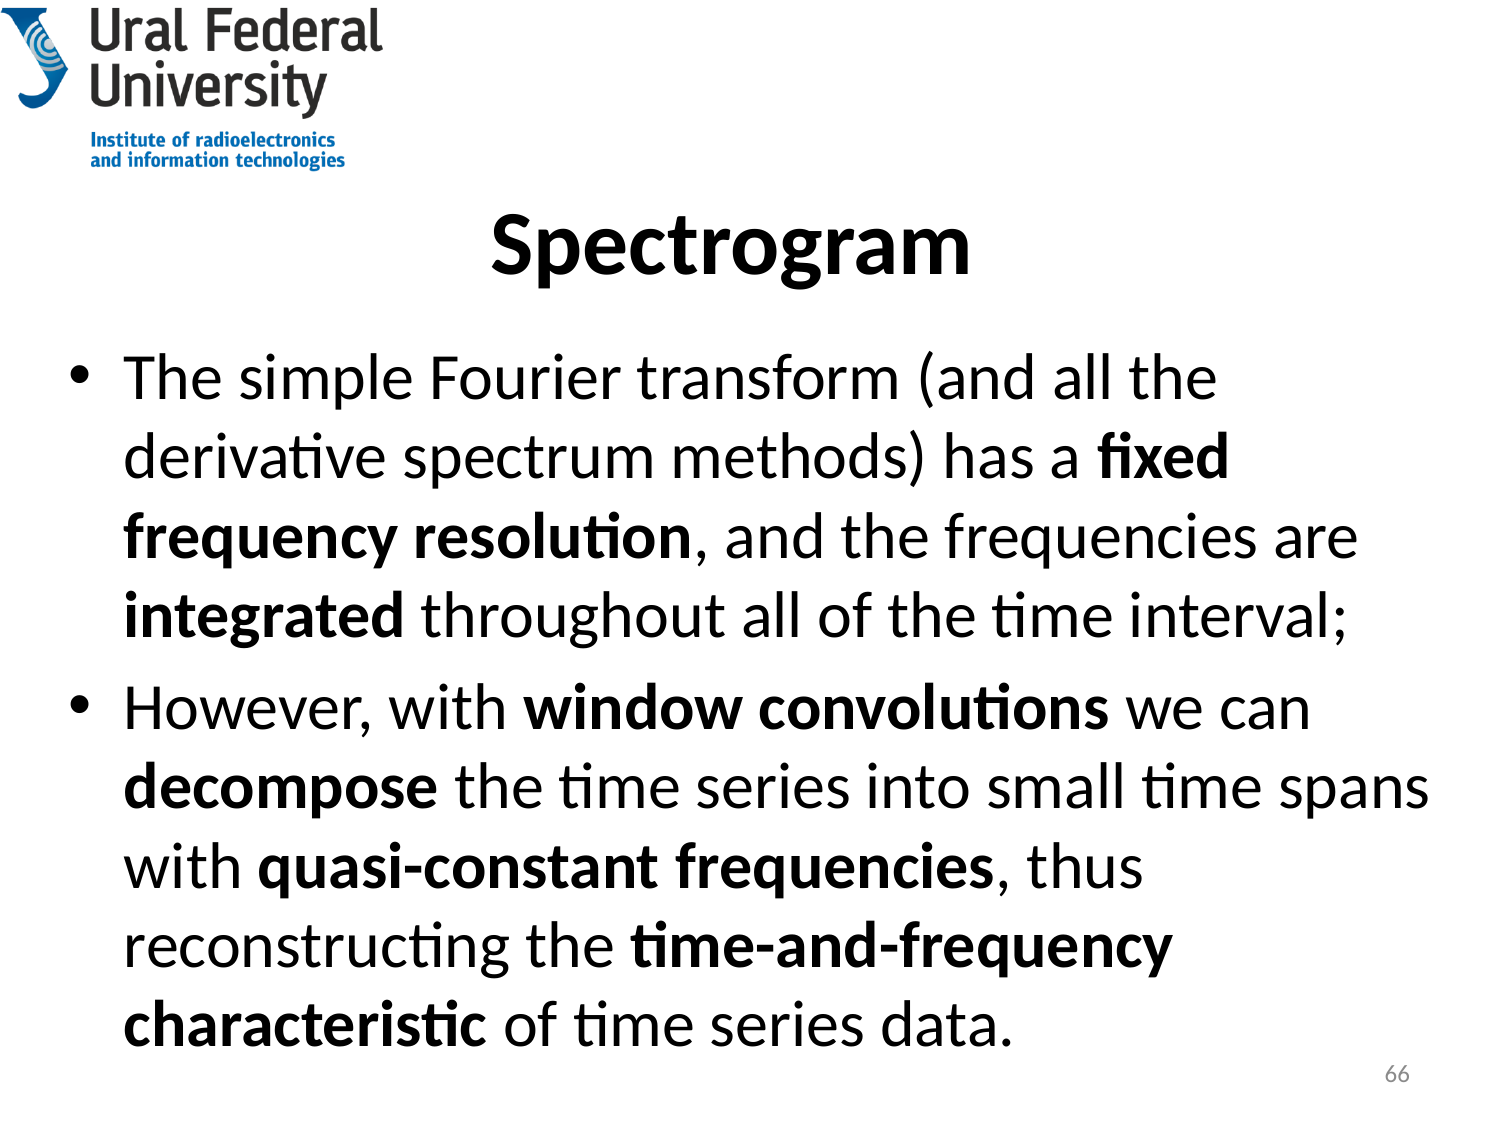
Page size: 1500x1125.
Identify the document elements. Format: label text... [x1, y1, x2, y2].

picture [0, 0, 384, 174]
title Spectrogram [29, 172, 1436, 303]
slide_number 66 [1074, 1042, 1425, 1103]
list The simple Fourier transform (and all the derivative spectrum methods) has a fixed frequency resolution, and the frequencies are integrated throughout all of the time interval; However, with window convolutions we can decompose the time series into small time spans with quasi-constant frequencies, thus reconstructing the time-and-frequency characteristic of time series data. [53, 326, 1459, 1071]
